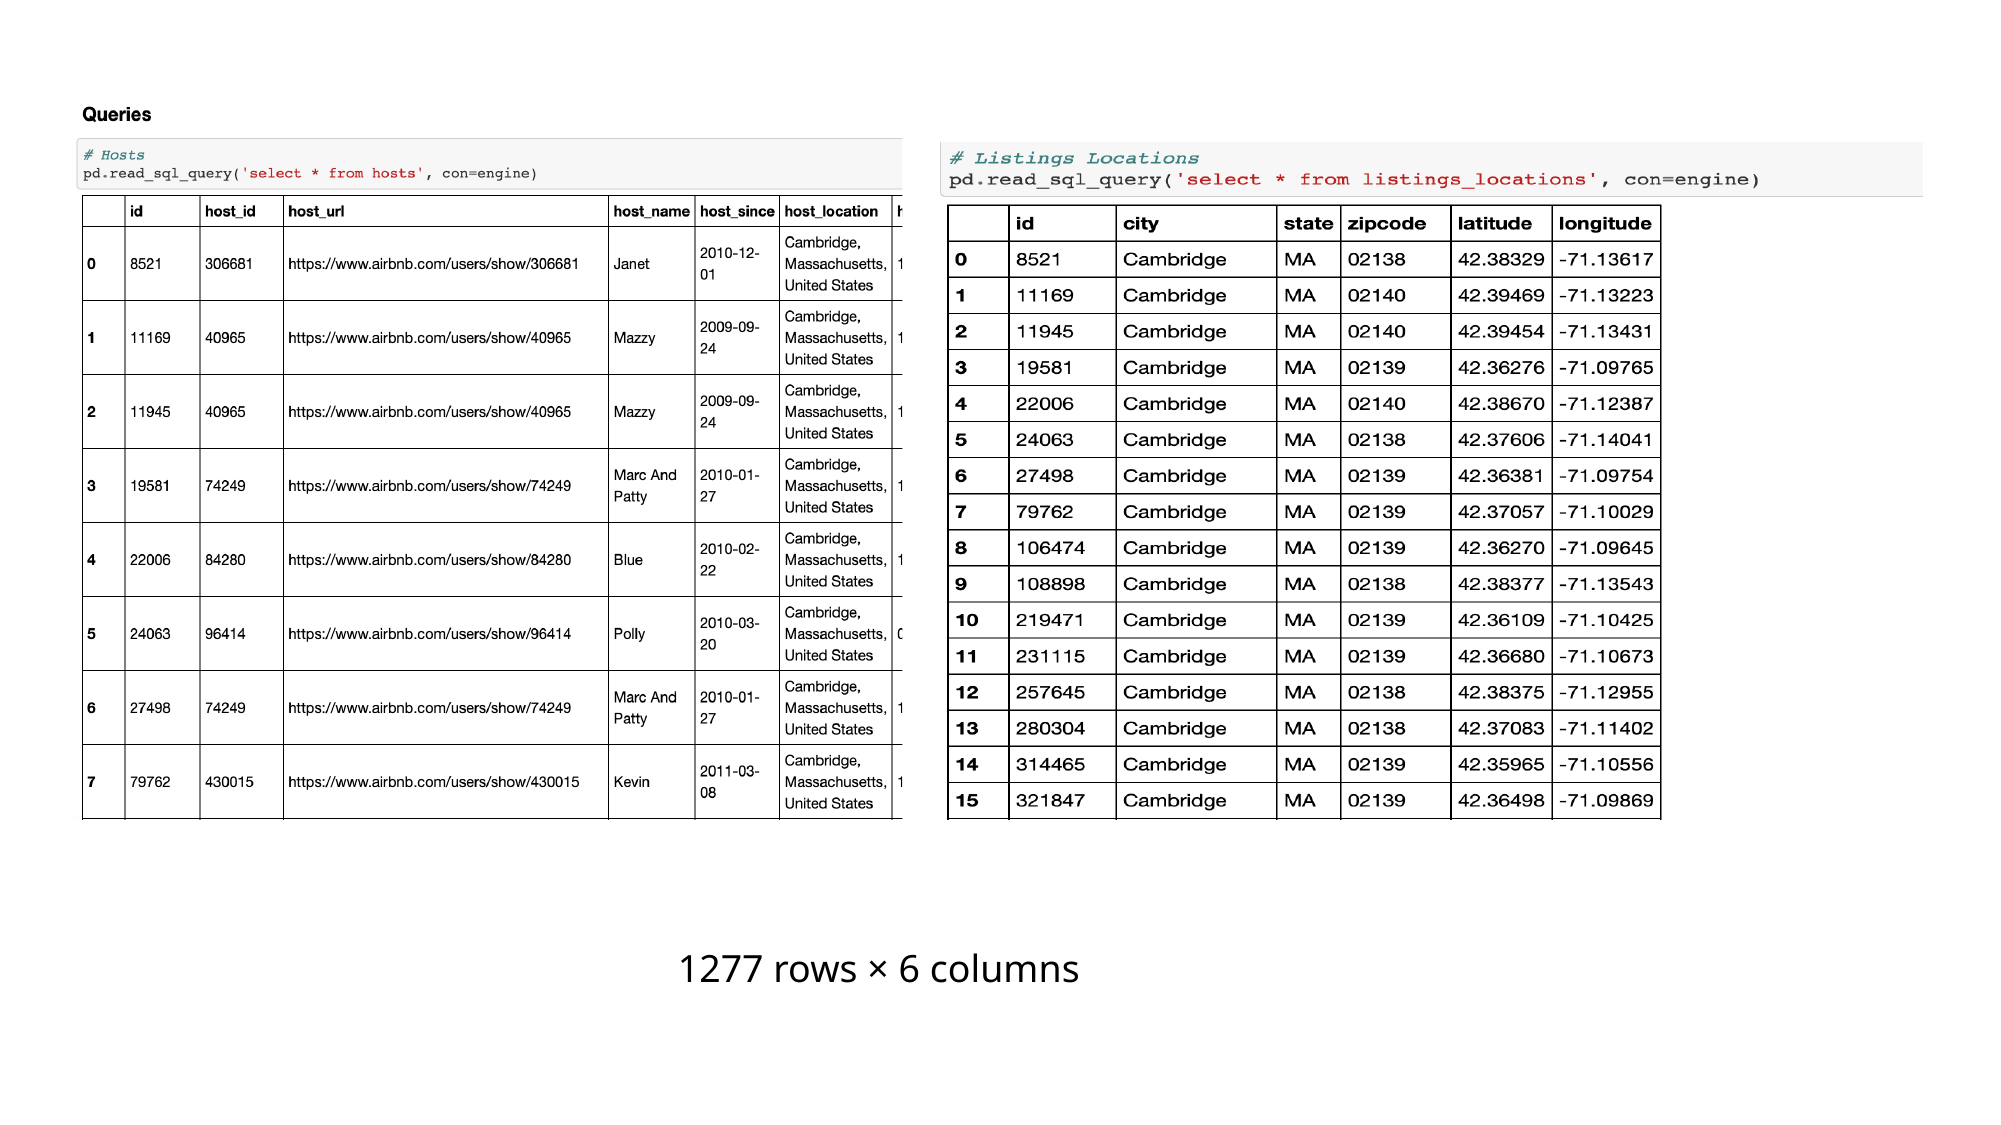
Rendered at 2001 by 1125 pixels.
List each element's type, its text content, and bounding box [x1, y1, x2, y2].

title 1277 rows × 6 columns [663, 913, 1142, 1028]
picture [69, 97, 903, 820]
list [938, 141, 1923, 820]
